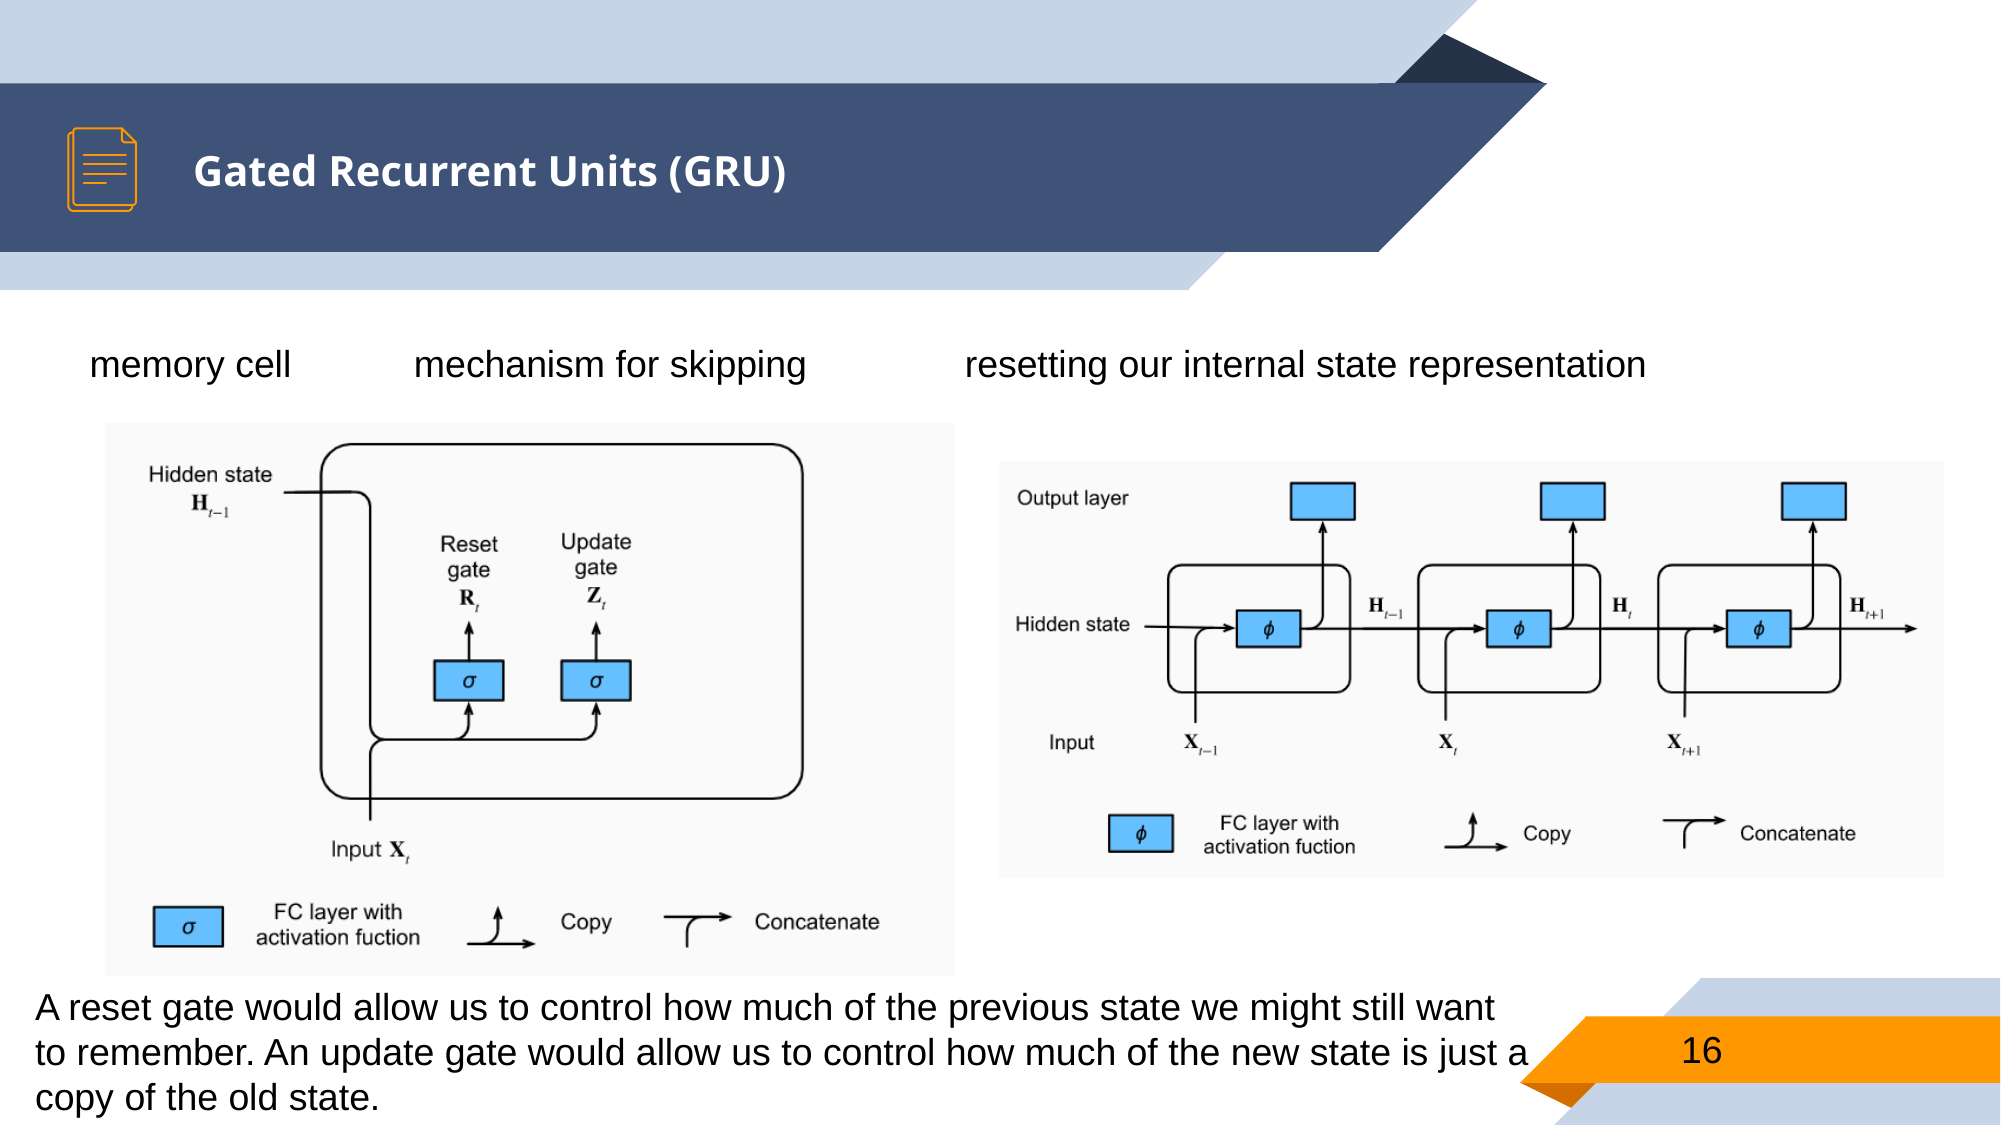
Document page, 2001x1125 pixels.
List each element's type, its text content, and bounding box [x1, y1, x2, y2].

picture [105, 423, 956, 976]
text_box memory cell [74, 332, 307, 392]
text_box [68, 128, 137, 212]
picture [999, 461, 1944, 878]
text_box resetting our internal state representation [950, 332, 1663, 392]
text_box mechanism for skipping [388, 332, 822, 392]
slide_number 16 [1666, 1014, 1992, 1084]
text_box A reset gate would allow us to control how much of the previous state we might still want to remember. An update gate would allow us to control how much of the new state is just a copy of the old state. [20, 975, 1549, 1125]
title Gated Recurrent Units (GRU) [178, 85, 1380, 254]
